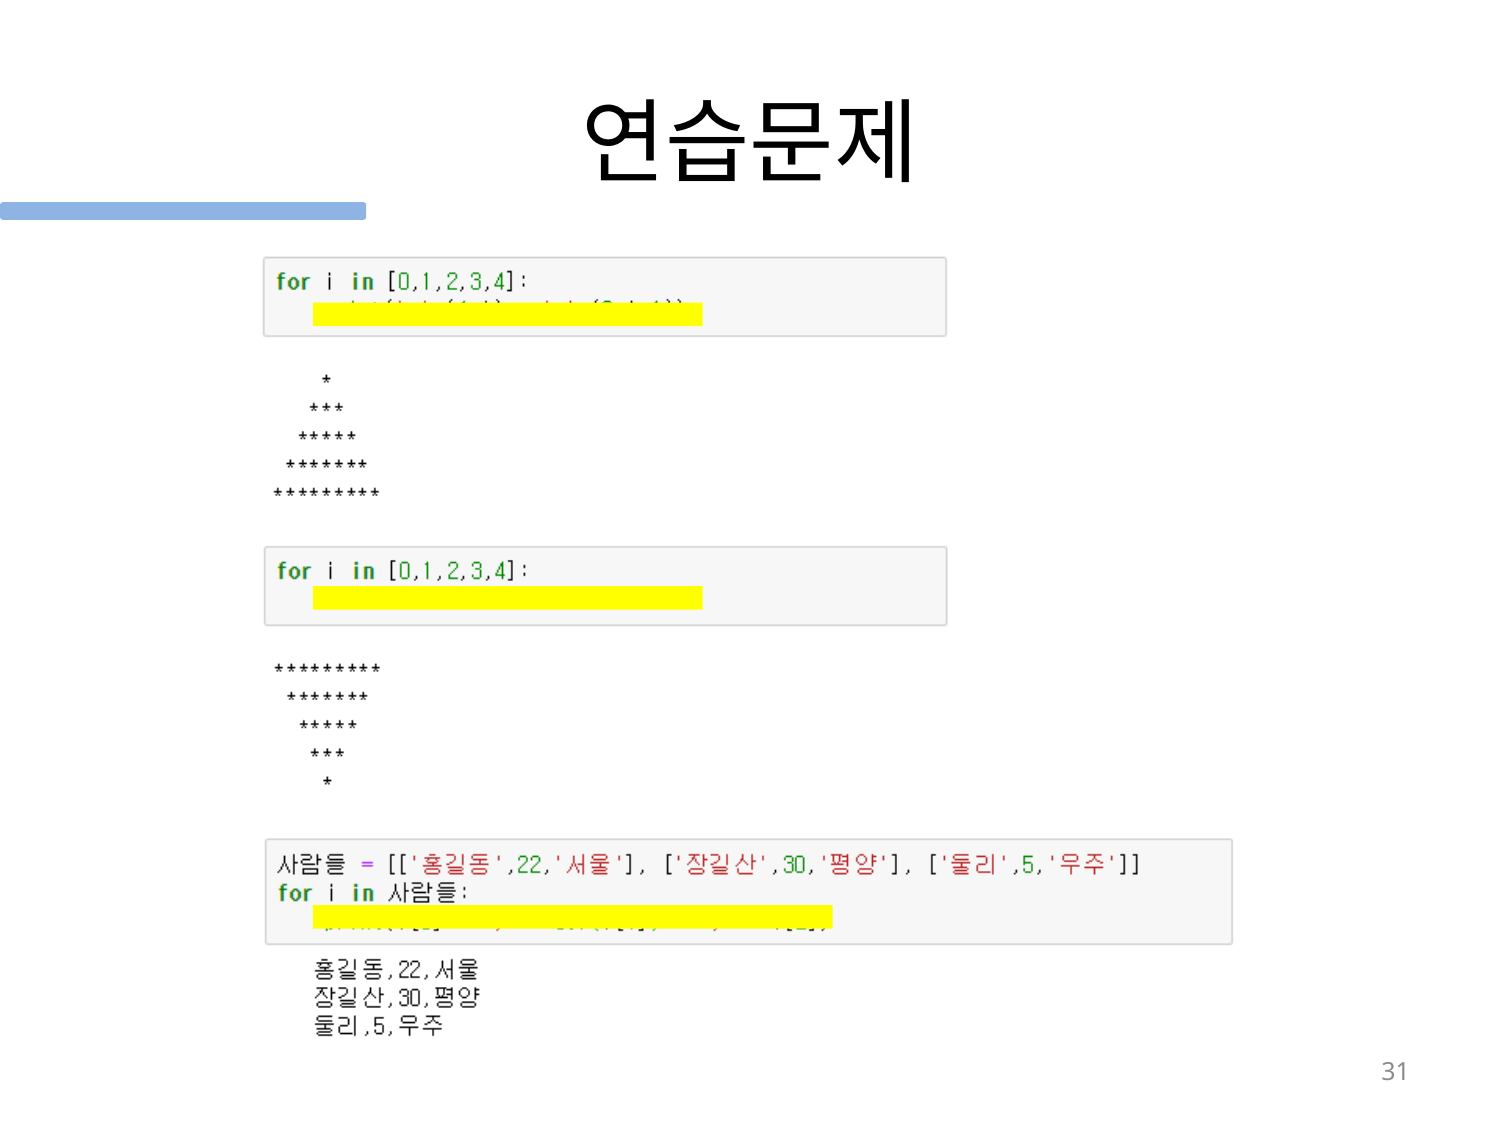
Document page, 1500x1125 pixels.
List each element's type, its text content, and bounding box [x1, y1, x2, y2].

picture [259, 833, 1241, 1044]
title 연습문제 [75, 45, 1425, 233]
picture [257, 246, 955, 507]
slide_number 31 [1074, 1042, 1425, 1103]
text_box [0, 200, 369, 222]
picture [258, 536, 955, 791]
